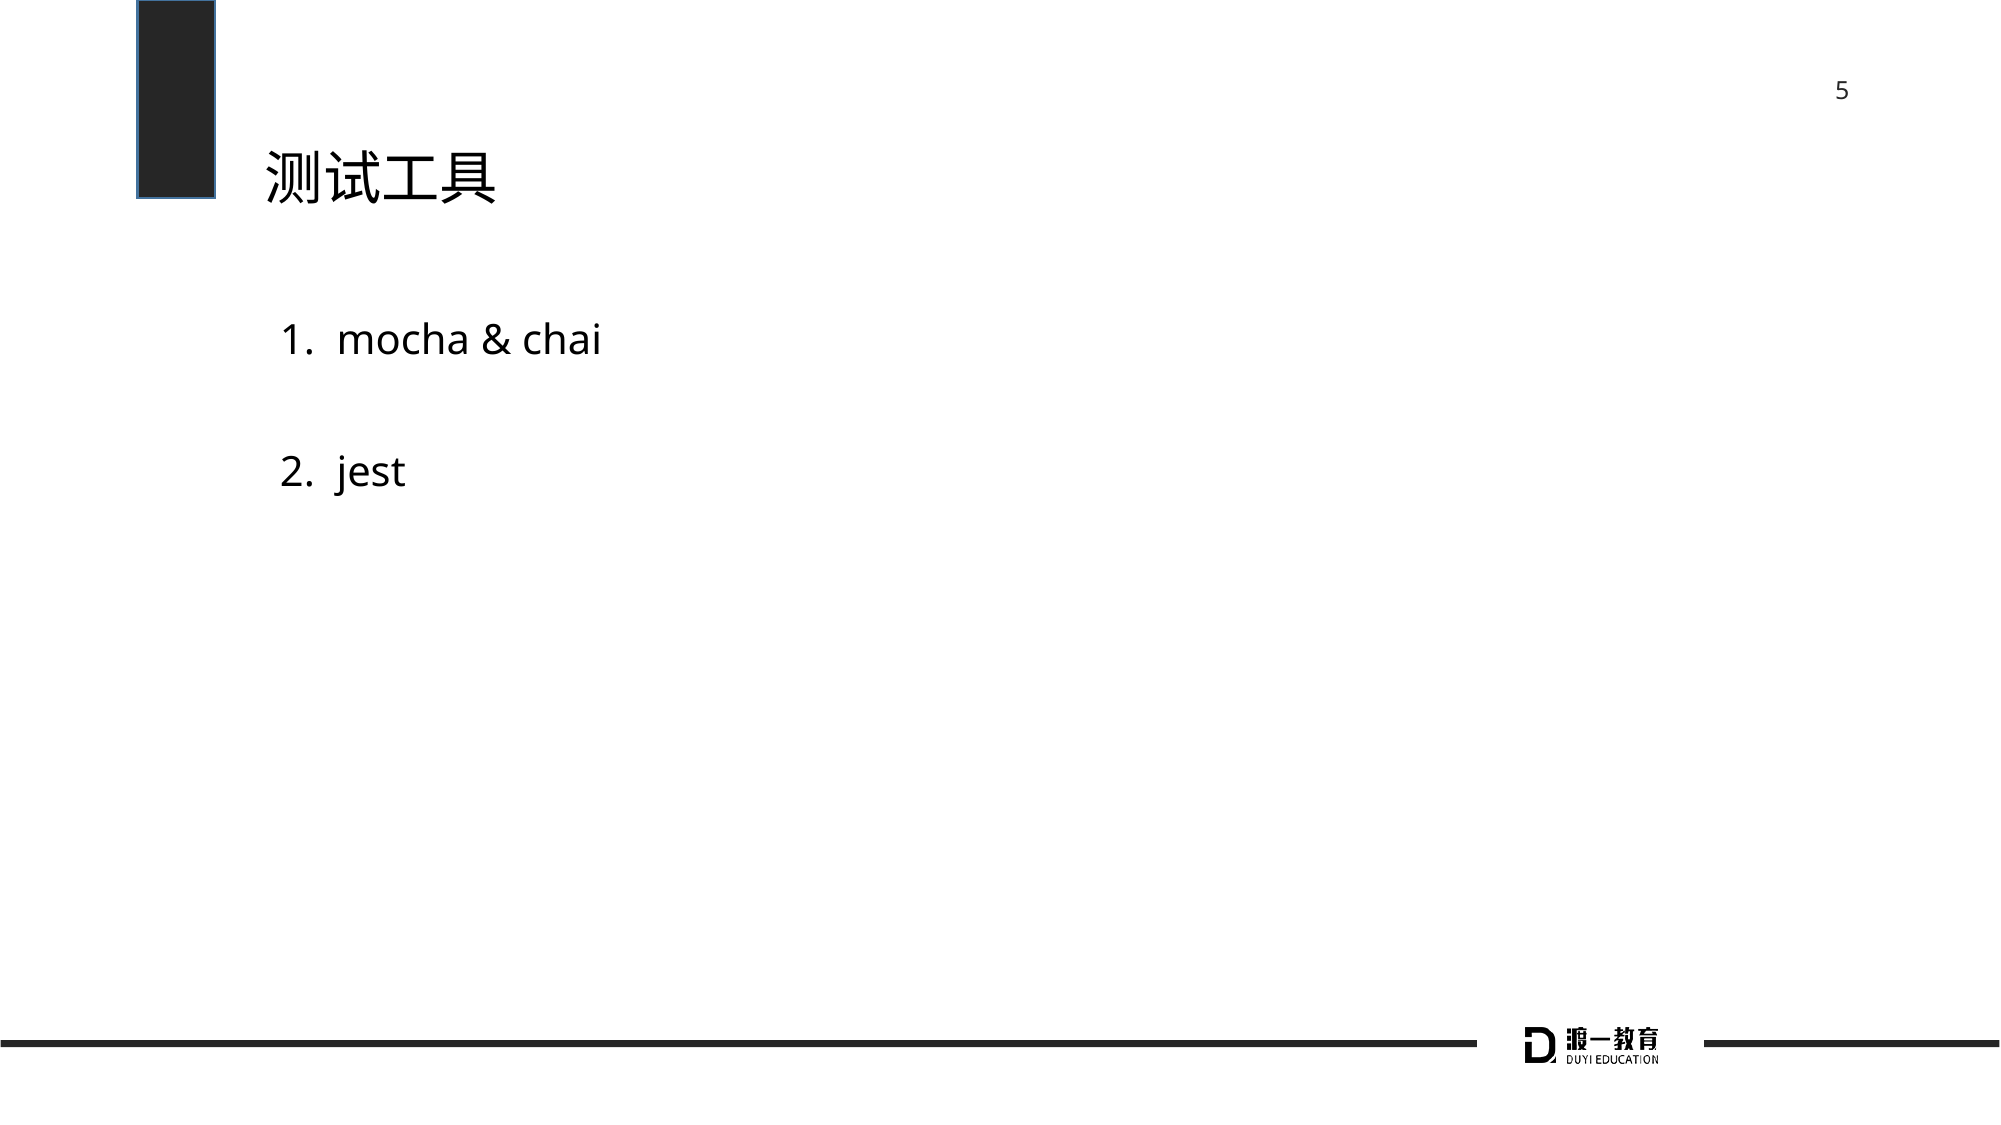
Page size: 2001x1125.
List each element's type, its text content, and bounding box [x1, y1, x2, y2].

subtitle 1. mocha & chai 2. jest [249, 303, 1750, 904]
picture [1502, 1008, 1679, 1081]
title 测试工具 [249, 94, 1750, 220]
